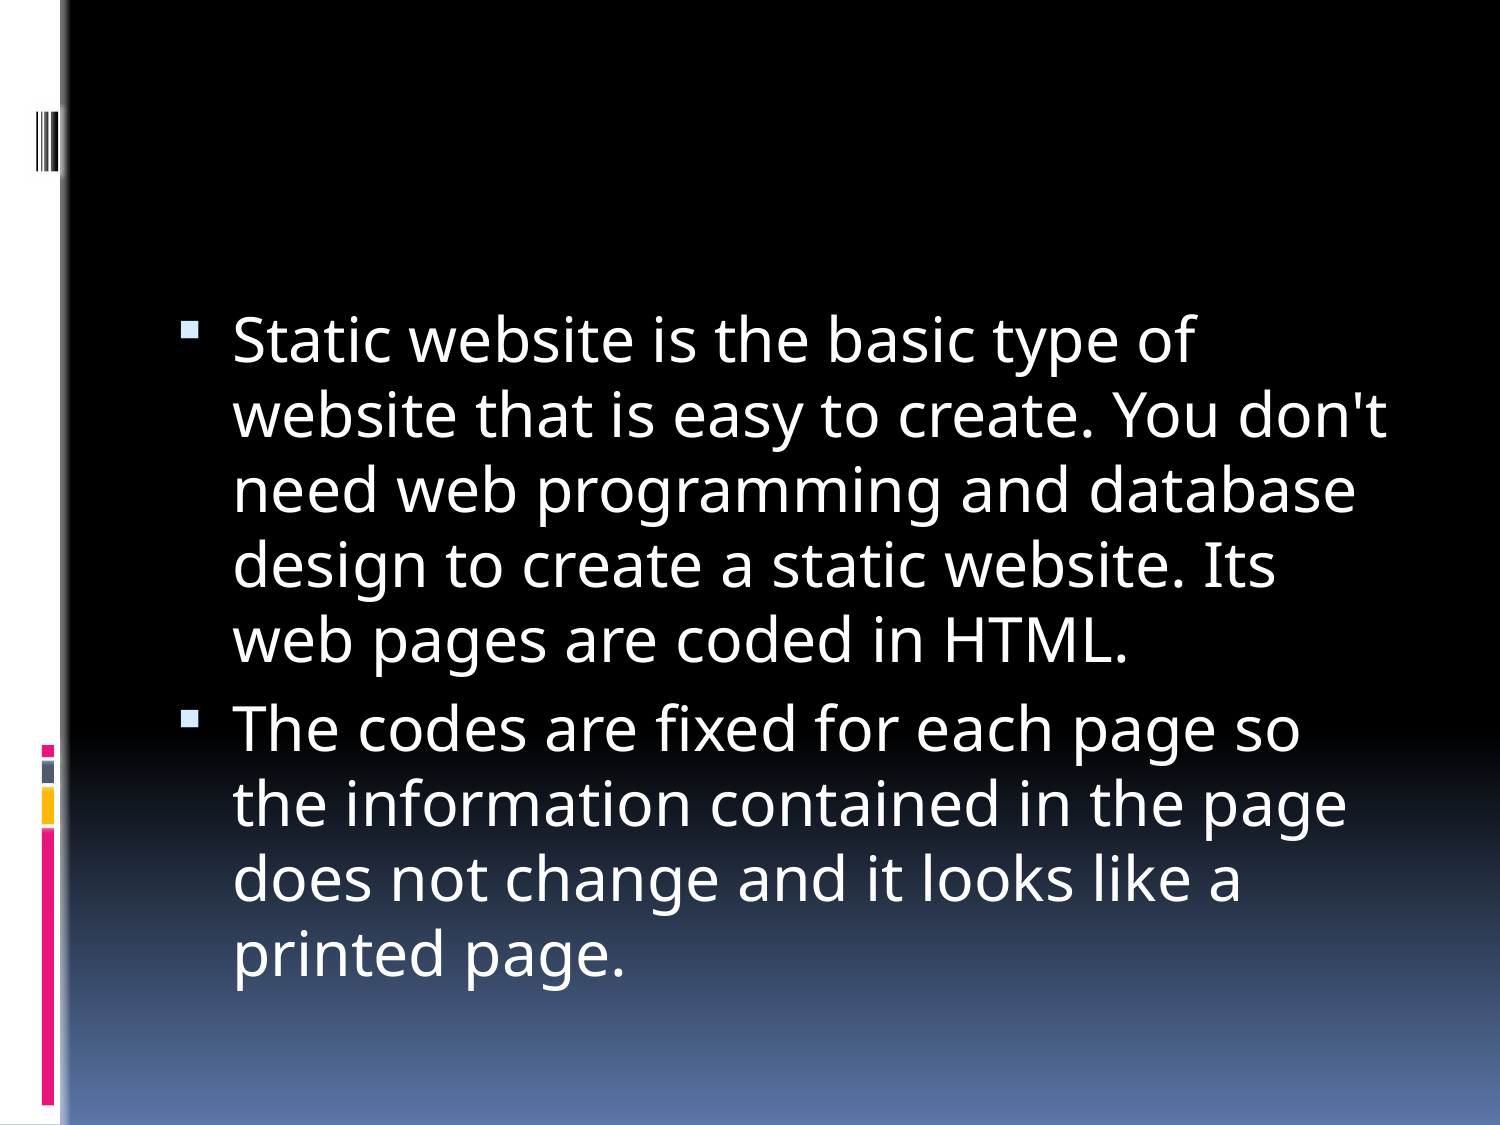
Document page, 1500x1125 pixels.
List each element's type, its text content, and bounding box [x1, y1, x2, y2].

list Static website is the basic type of website that is easy to create. You don't need web programming and database design to create a static website. Its web pages are coded in HTML. The codes are fixed for each page so the information contained in the page does not change and it looks like a printed page. [150, 292, 1425, 1043]
